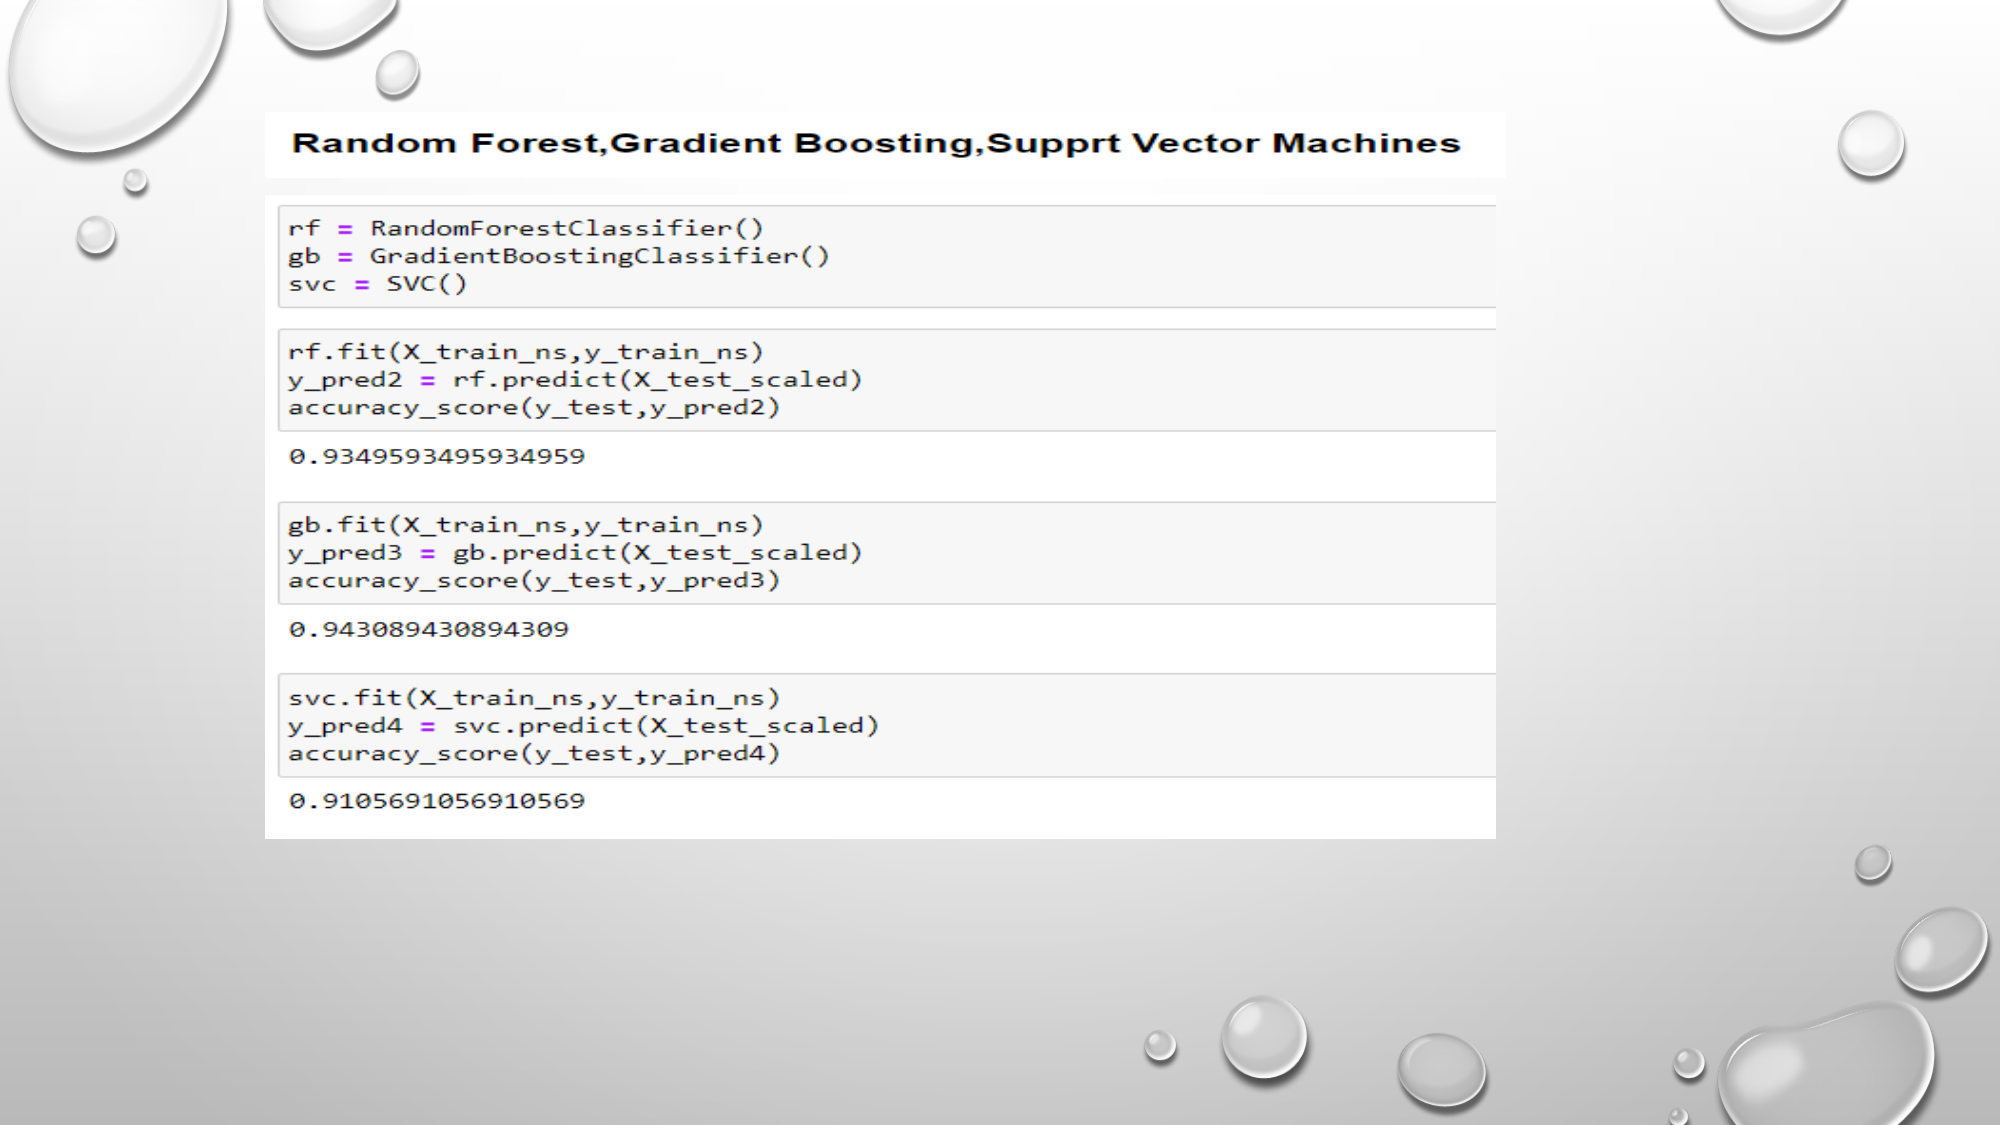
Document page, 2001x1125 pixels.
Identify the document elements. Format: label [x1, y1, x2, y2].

picture [0, 0, 2000, 1125]
list [265, 194, 1496, 839]
